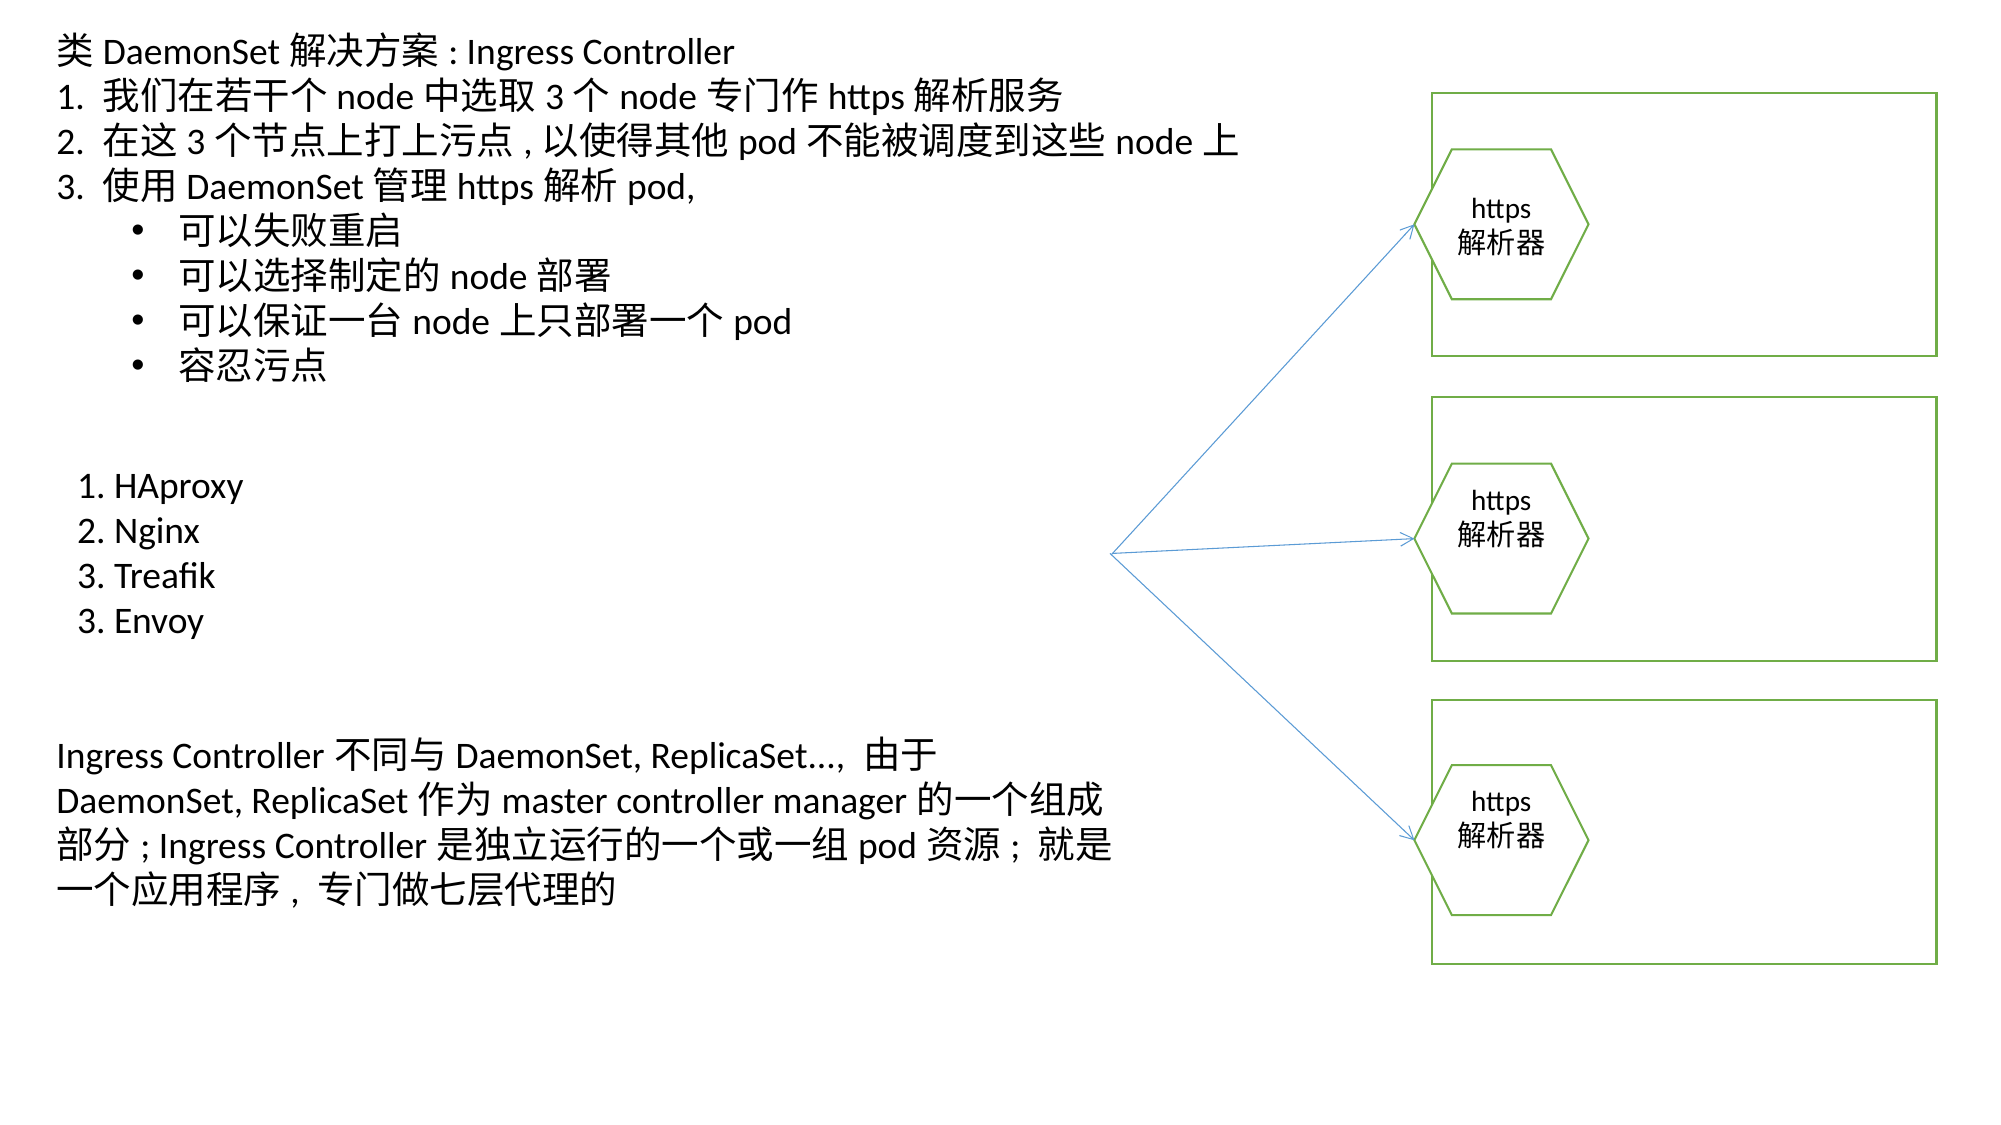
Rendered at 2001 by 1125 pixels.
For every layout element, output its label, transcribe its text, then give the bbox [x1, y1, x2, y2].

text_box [1112, 538, 1415, 553]
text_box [1109, 553, 1415, 841]
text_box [1111, 224, 1415, 553]
text_box https 解析器 [1413, 148, 1590, 301]
text_box [1431, 699, 1938, 965]
text_box Ingress Controller不同与DaemonSet, ReplicaSet..., 由于DaemonSet, ReplicaSet作为master controller manager的一个组成部分; Ingress Controller是独立运行的一个或一组pod资源; 就是一个应用程序, 专门做七层代理的 [41, 723, 1142, 919]
text_box https 解析器 [1415, 462, 1590, 615]
text_box [1431, 92, 1938, 357]
text_box 1. HAproxy 2. Nginx 3. Treafik 3. Envoy [62, 453, 618, 649]
text_box https 解析器 [1413, 764, 1590, 917]
text_box 类DaemonSet解决方案: Ingress Controller 1. 我们在若干个node中选取3个node专门作https解析服务 2. 在这3个节点上打上污点,以使得其他pod不能被调度到这些node上 3. 使用DaemonSet管理https解析pod, 可以失败重启 可以选择制定的node部署 可以保证一台node上只部署一个pod 容忍污点 [41, 19, 1263, 394]
text_box [1431, 396, 1938, 662]
